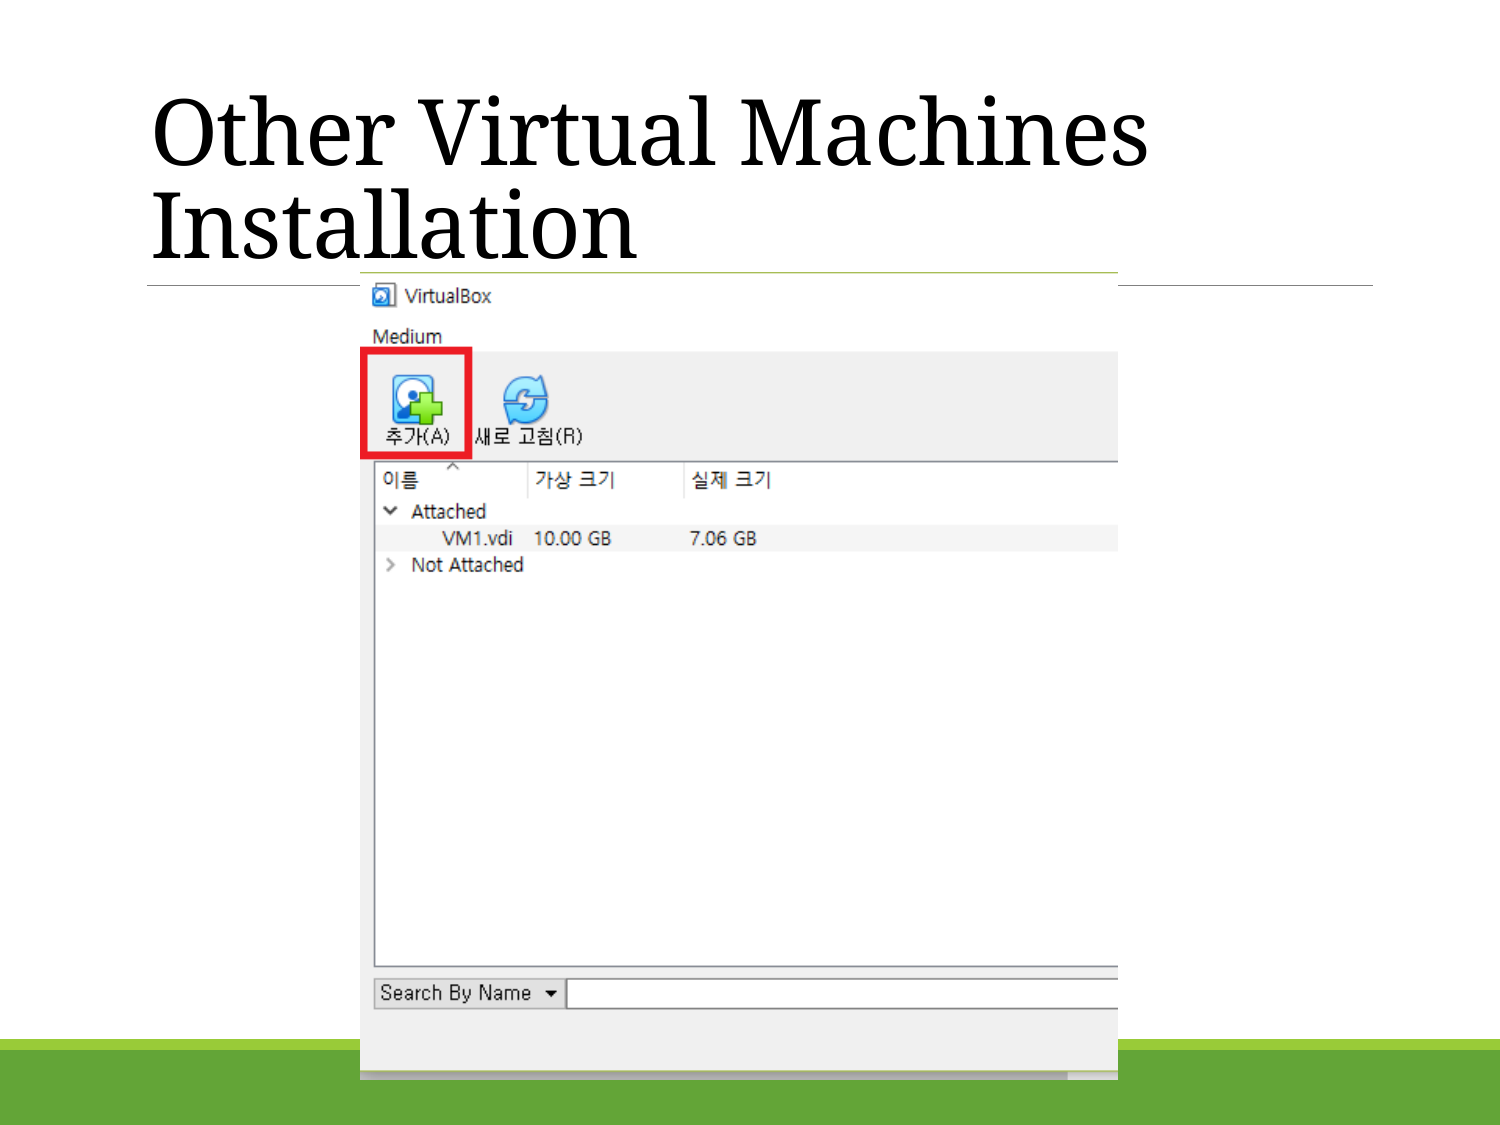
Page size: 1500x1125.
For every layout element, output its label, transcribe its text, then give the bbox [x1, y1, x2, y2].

title Other Virtual Machines Installation [135, 47, 1373, 285]
picture [359, 271, 1119, 1081]
